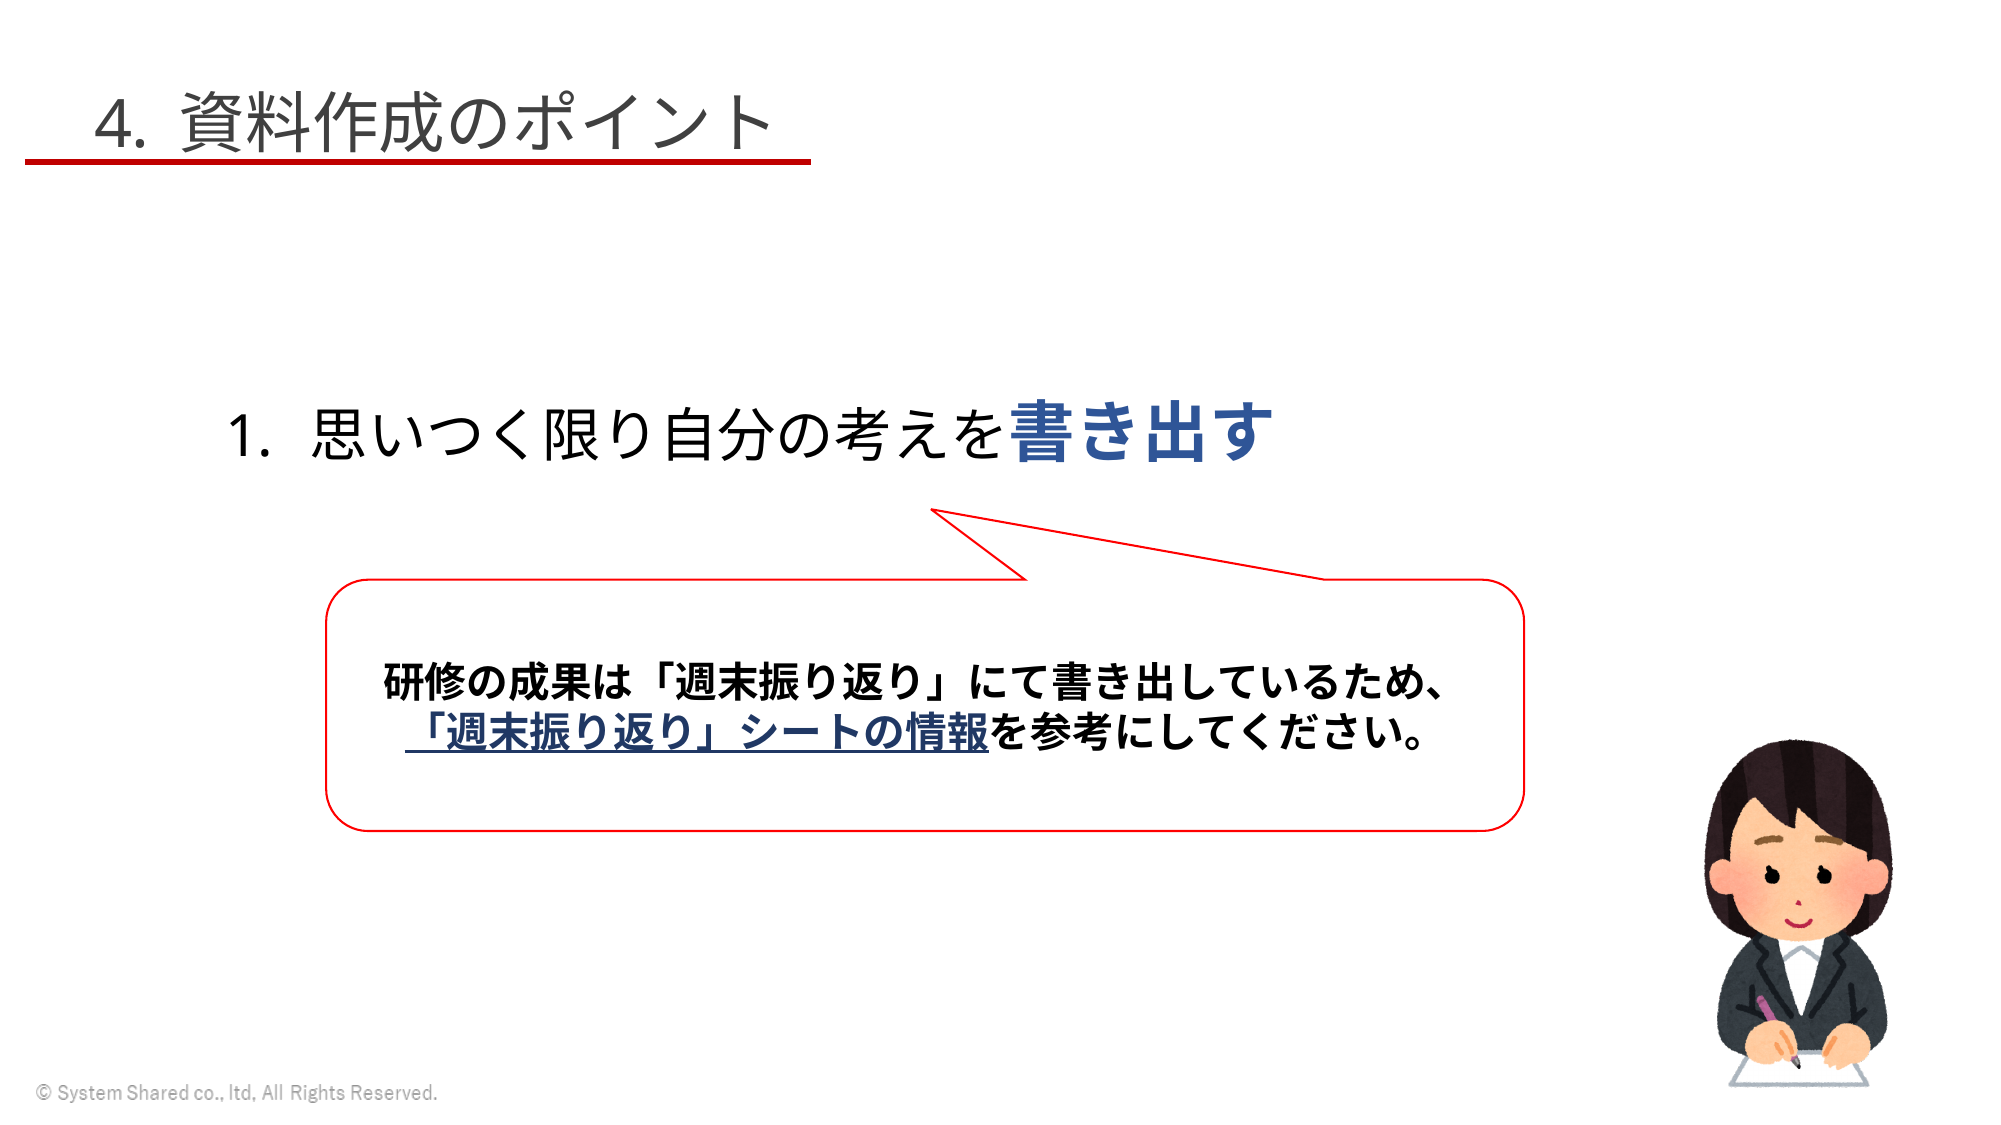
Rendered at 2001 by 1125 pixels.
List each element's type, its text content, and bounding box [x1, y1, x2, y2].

list 思いつく限り自分の考えを書き出す [204, 342, 1805, 1008]
text_box 研修の成果は「週末振り返り」にて書き出しているため、 「週末振り返り」シートの情報を参考にしてください。 [325, 508, 1526, 833]
picture [1654, 732, 1936, 1096]
picture [0, 1064, 575, 1125]
text_box 資料作成のポイント [79, 68, 1805, 183]
